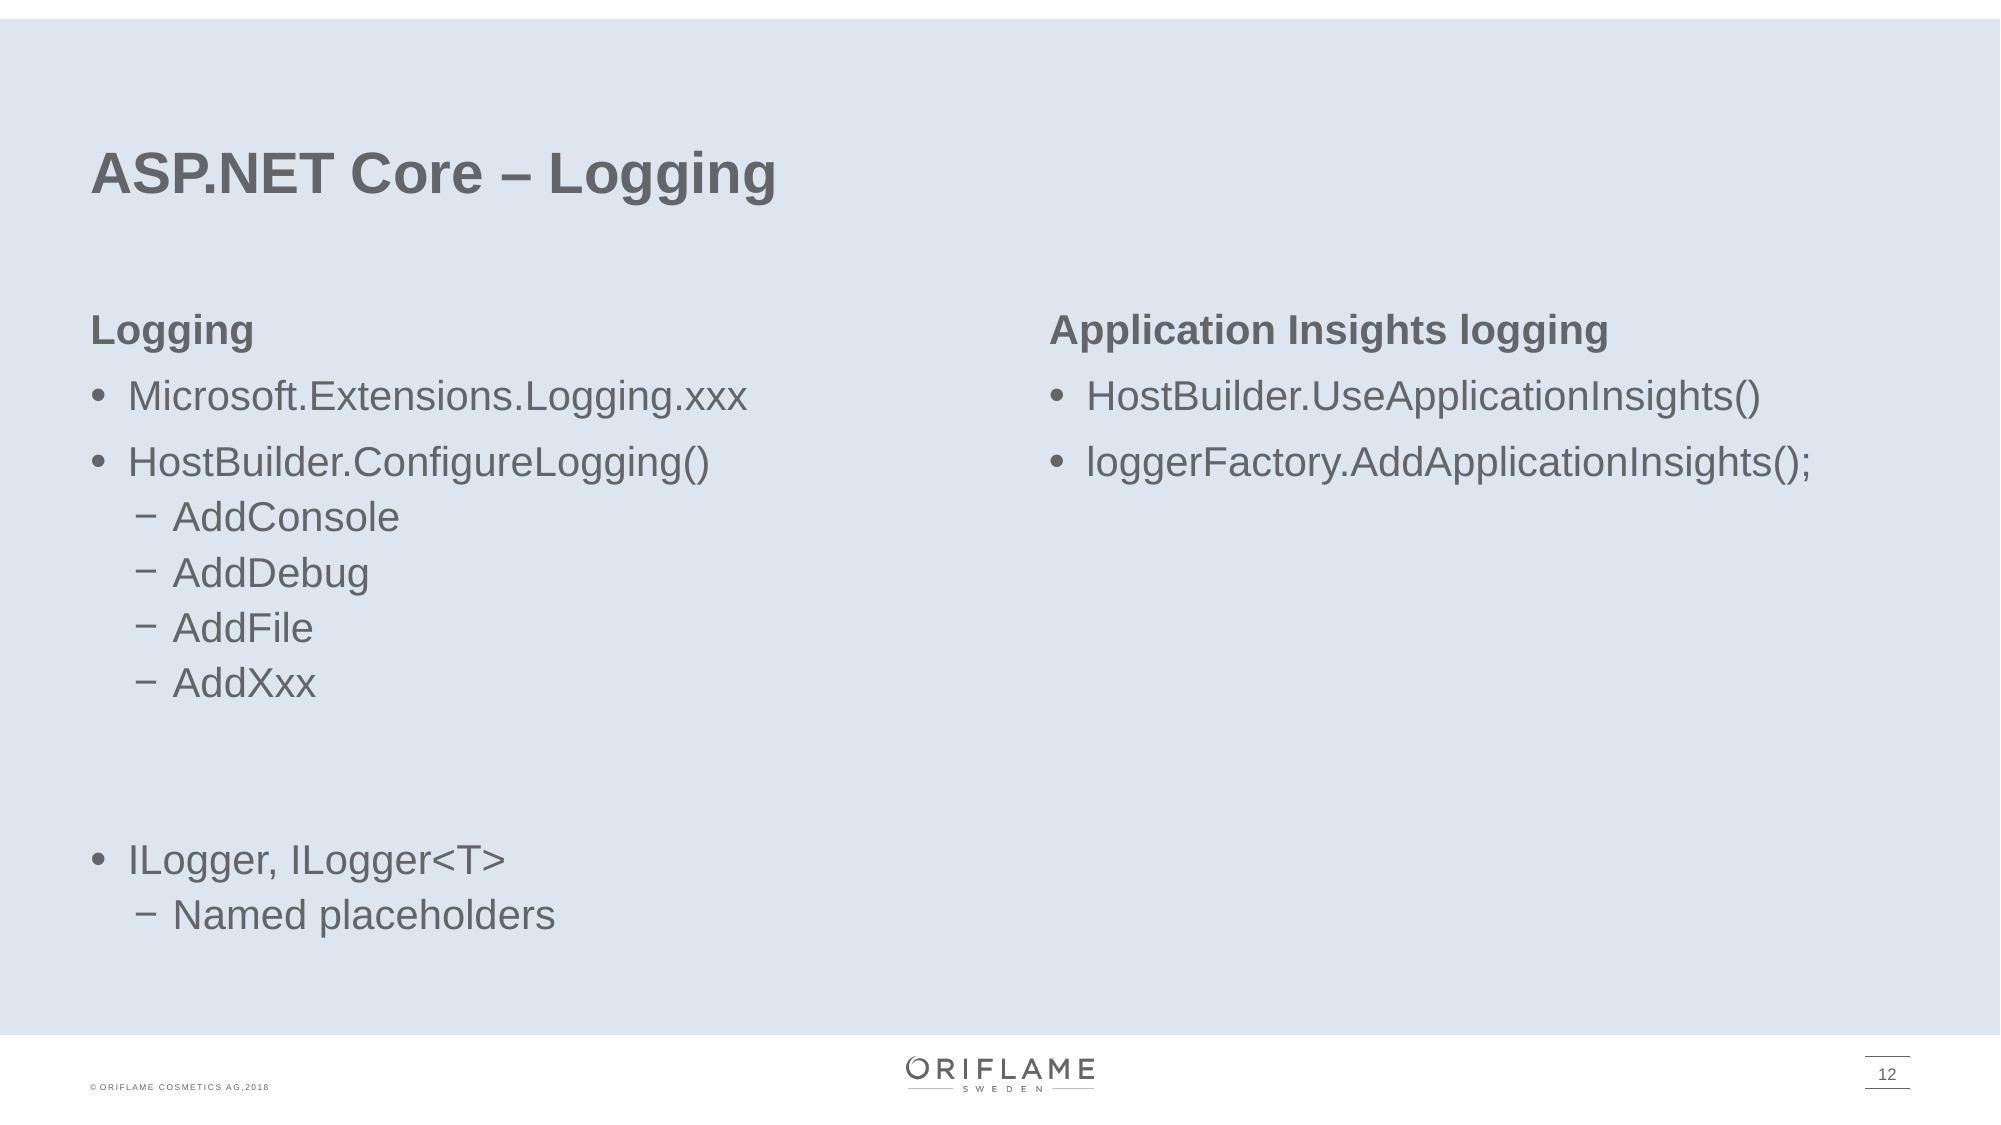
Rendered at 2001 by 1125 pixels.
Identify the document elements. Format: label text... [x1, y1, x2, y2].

text_box Application Insights logging HostBuilder.UseApplicationInsights() loggerFactory.AddApplicationInsights(); [1048, 308, 1910, 969]
picture [906, 1056, 1094, 1092]
text_box Logging Microsoft.Extensions.Logging.xxx HostBuilder.ConfigureLogging() AddConsole AddDebug AddFile AddXxx ILogger, ILogger<T> Named placeholders [90, 308, 952, 1023]
title ASP.NET Core – Logging [90, 143, 1910, 277]
slide_number 12 [1865, 1059, 1910, 1088]
